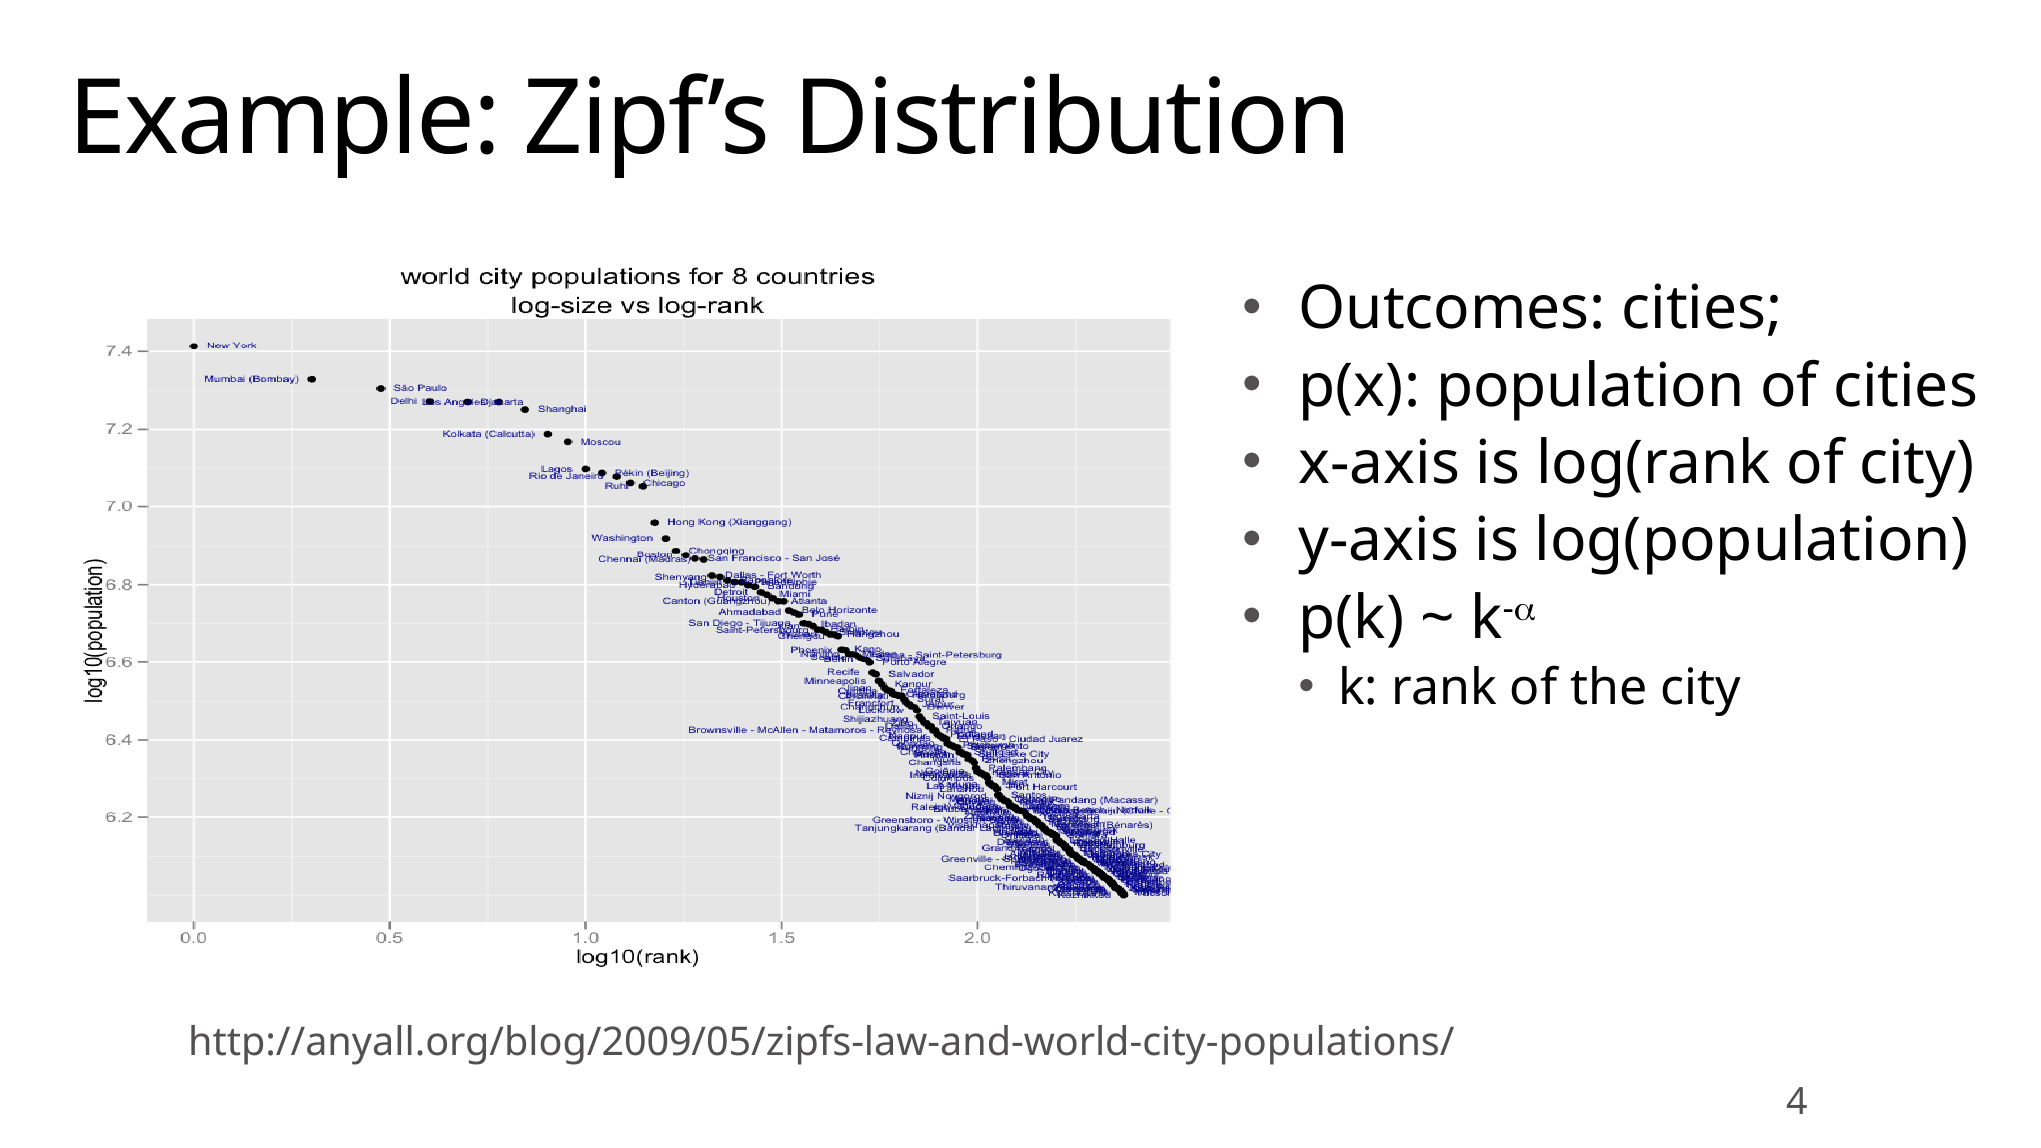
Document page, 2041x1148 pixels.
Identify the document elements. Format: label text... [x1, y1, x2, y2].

slide_number 4 [1768, 1073, 1939, 1148]
picture [67, 241, 1187, 970]
list Outcomes: cities; p(x): population of cities x-axis is log(rank of city) y-axis is log(population) p(k) ~ k-a k: rank of the city [1224, 267, 2007, 1046]
text_box http://anyall.org/blog/2009/05/zipfs-law-and-world-city-populations/ [169, 1007, 1939, 1073]
title Example: Zipf’s Distribution [45, 48, 1996, 200]
